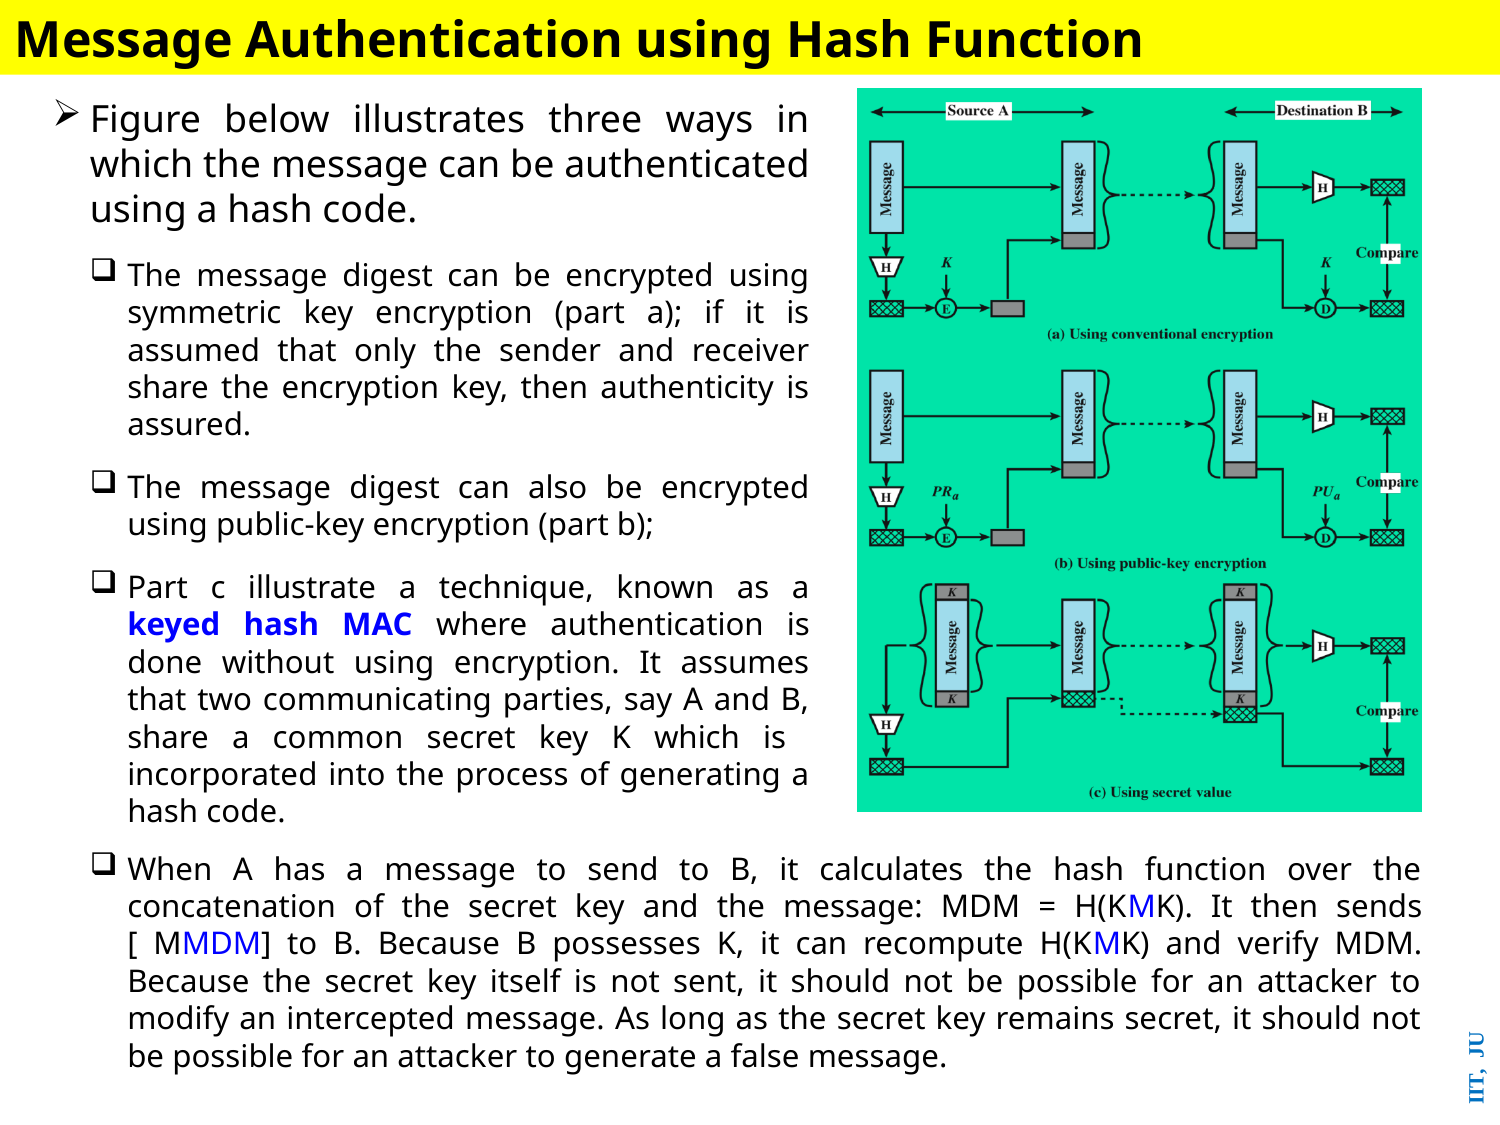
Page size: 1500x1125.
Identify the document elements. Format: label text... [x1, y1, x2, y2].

picture [857, 87, 1423, 813]
text_box Figure below illustrates three ways in which the message can be authenticated using a hash code. The message digest can be encrypted using symmetric key encryption (part a); if it is assumed that only the sender and receiver share the encryption key, then authenticity is assured. The message digest can also be encrypted using public-key encryption (part b); Part c illustrate a technique, known as a keyed hash MAC where authentication is done without using encryption. It assumes that two communicating parties, say A and B, share a common secret key K which is incorporated into the process of generating a hash code. [37, 87, 825, 837]
text_box Message Authentication using Hash Function [0, 0, 1500, 75]
text_box When A has a message to send to B, it calculates the hash function over the concatenation of the secret key and the message: MDM = H(KMK). It then sends [ MMDM] to B. Because B possesses K, it can recompute H(KMK) and verify MDM. Because the secret key itself is not sent, it should not be possible for an attacker to modify an intercepted message. As long as the secret key remains secret, it should not be possible for an attacker to generate a false message. [37, 841, 1438, 1081]
